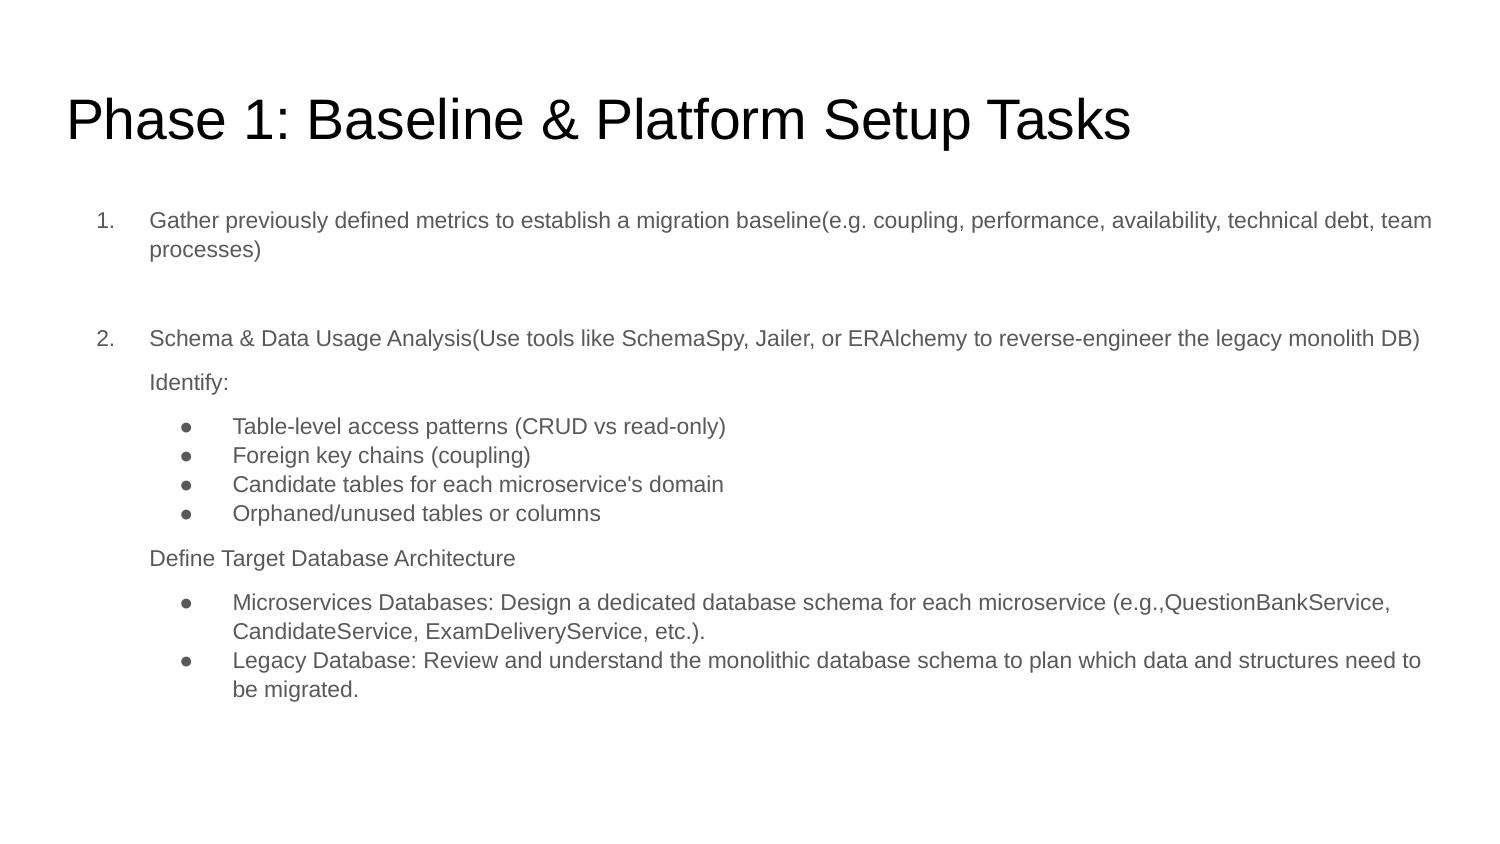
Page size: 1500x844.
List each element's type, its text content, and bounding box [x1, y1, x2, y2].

title Phase 1: Baseline & Platform Setup Tasks [51, 72, 1449, 167]
list Gather previously defined metrics to establish a migration baseline(e.g. coupling, performance, availability, technical debt, team processes) Schema & Data Usage Analysis(Use tools like SchemaSpy, Jailer, or ERAlchemy to reverse-engineer the legacy monolith DB) Identify: Table-level access patterns (CRUD vs read-only) Foreign key chains (coupling) Candidate tables for each microservice's domain Orphaned/unused tables or columns Define Target Database Architecture Microservices Databases: Design a dedicated database schema for each microservice (e.g.,QuestionBankService, CandidateService, ExamDeliveryService, etc.). Legacy Database: Review and understand the monolithic database schema to plan which data and structures need to be migrated. [51, 189, 1449, 750]
